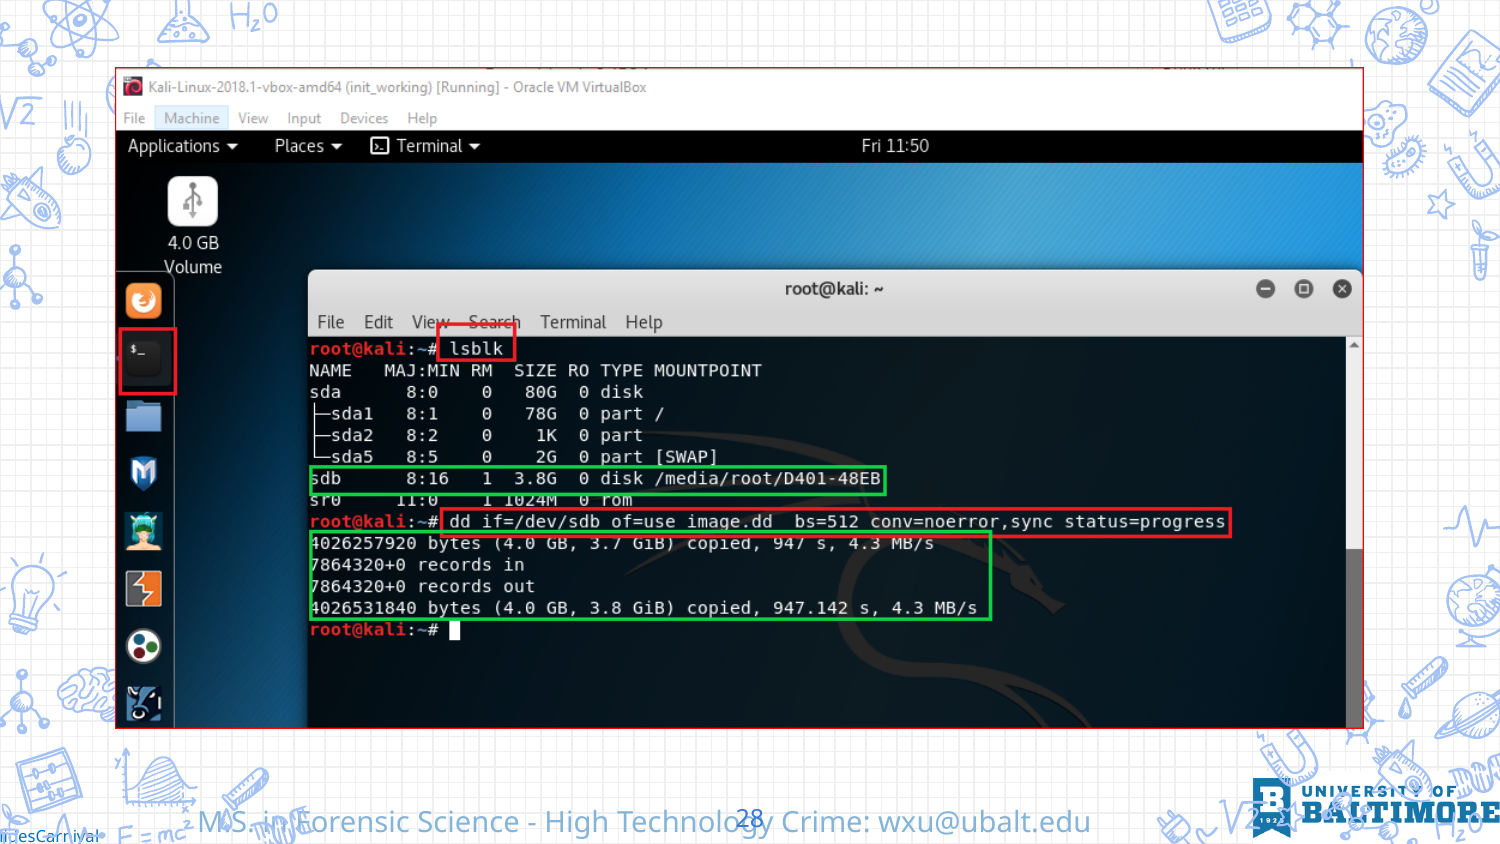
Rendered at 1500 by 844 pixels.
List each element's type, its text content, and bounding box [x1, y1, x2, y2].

picture [1388, 823, 1396, 835]
picture [1283, 771, 1308, 783]
picture [1342, 796, 1349, 806]
picture [1375, 780, 1390, 791]
picture [1354, 819, 1361, 827]
picture [1471, 771, 1479, 786]
picture [1481, 771, 1489, 788]
picture [1408, 786, 1417, 792]
picture [115, 66, 1365, 729]
slide_number 28 [705, 796, 795, 844]
picture [1479, 779, 1483, 790]
picture [1253, 771, 1500, 844]
picture [1405, 773, 1430, 800]
picture [1381, 771, 1421, 792]
